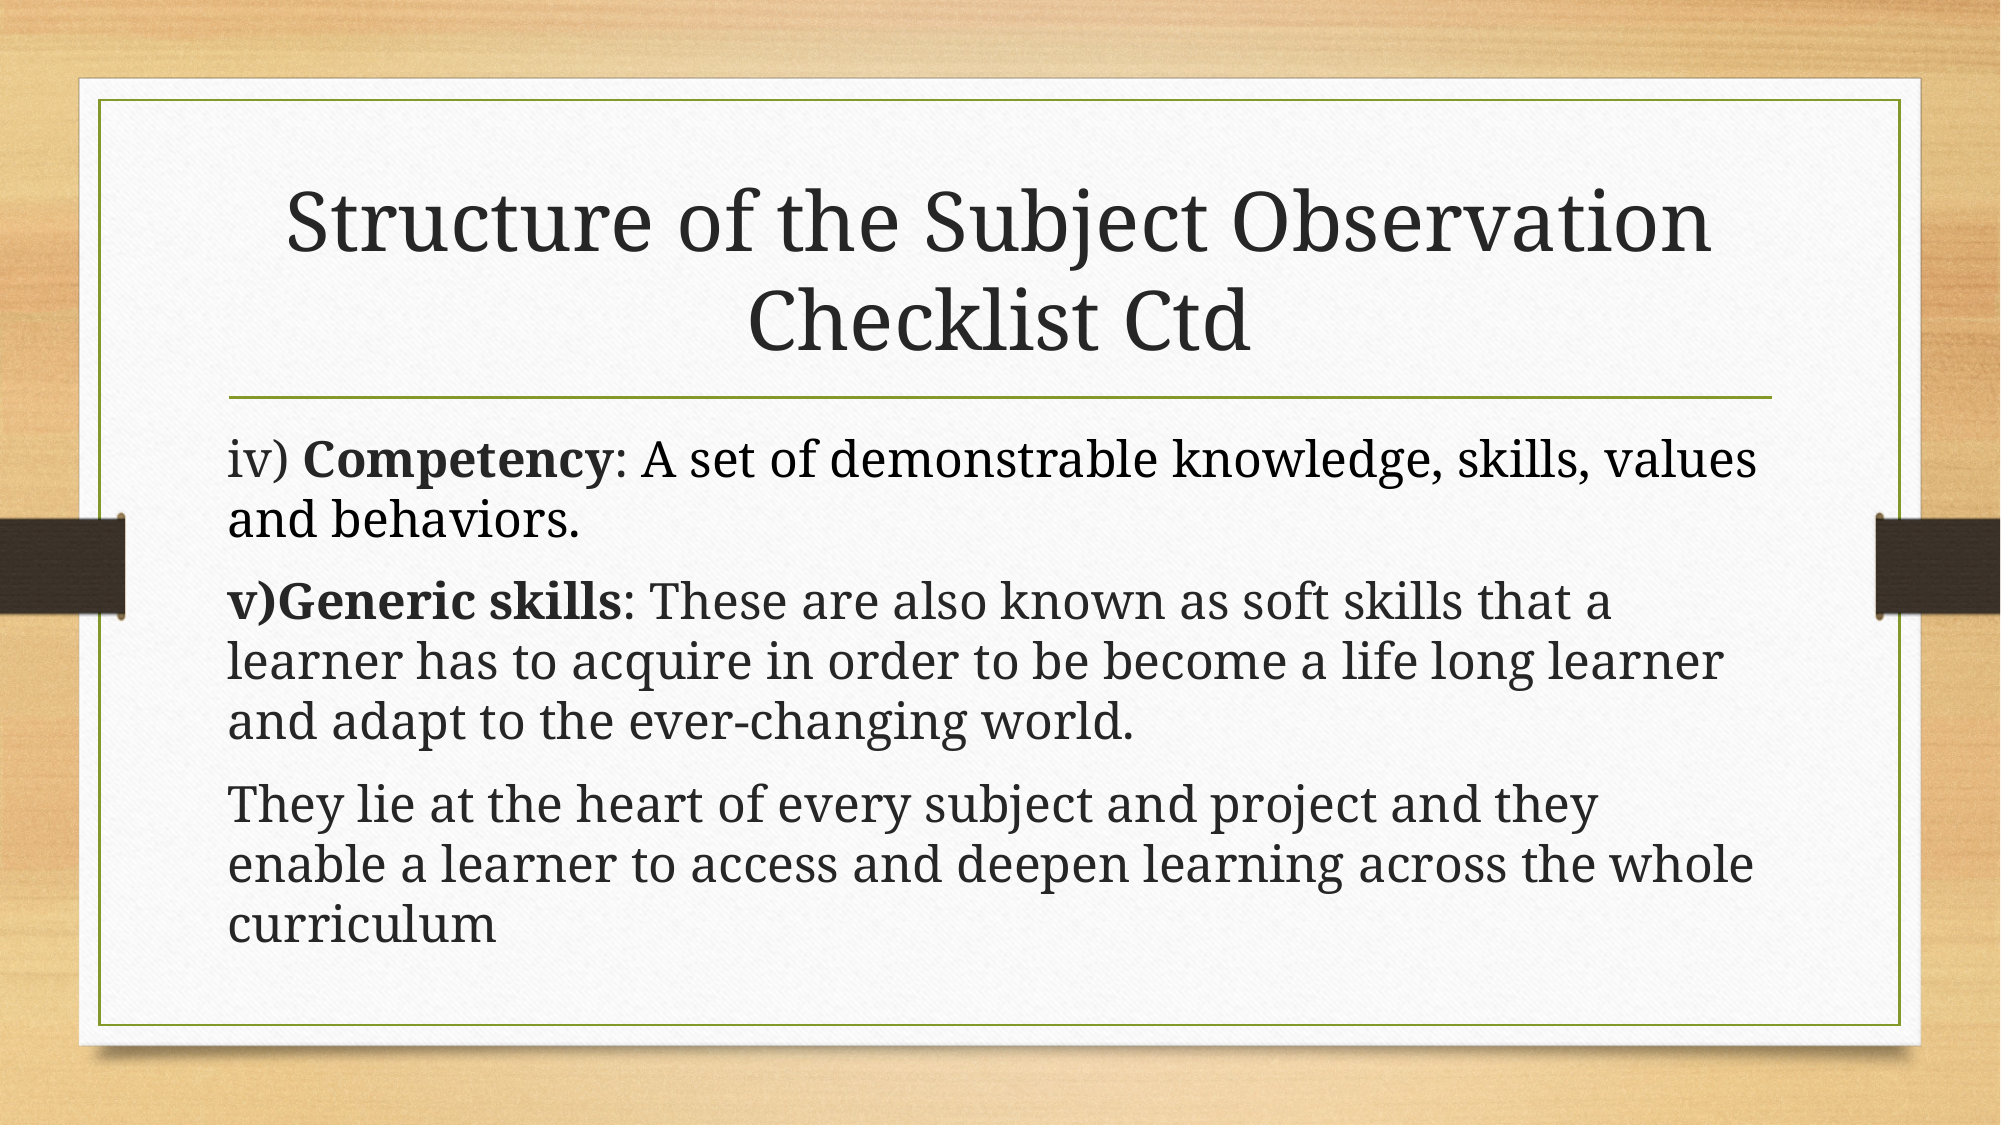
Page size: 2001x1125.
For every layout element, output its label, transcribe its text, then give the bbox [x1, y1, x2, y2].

title Structure of the Subject Observation Checklist Ctd [212, 161, 1788, 375]
list iv) Competency: A set of demonstrable knowledge, skills, values and behaviors. v)Generic skills: These are also known as soft skills that a learner has to acquire in order to be become a life long learner and adapt to the ever-changing world. They lie at the heart of every subject and project and they enable a learner to access and deepen learning across the whole curriculum [212, 419, 1788, 964]
picture [0, 0, 2001, 1125]
